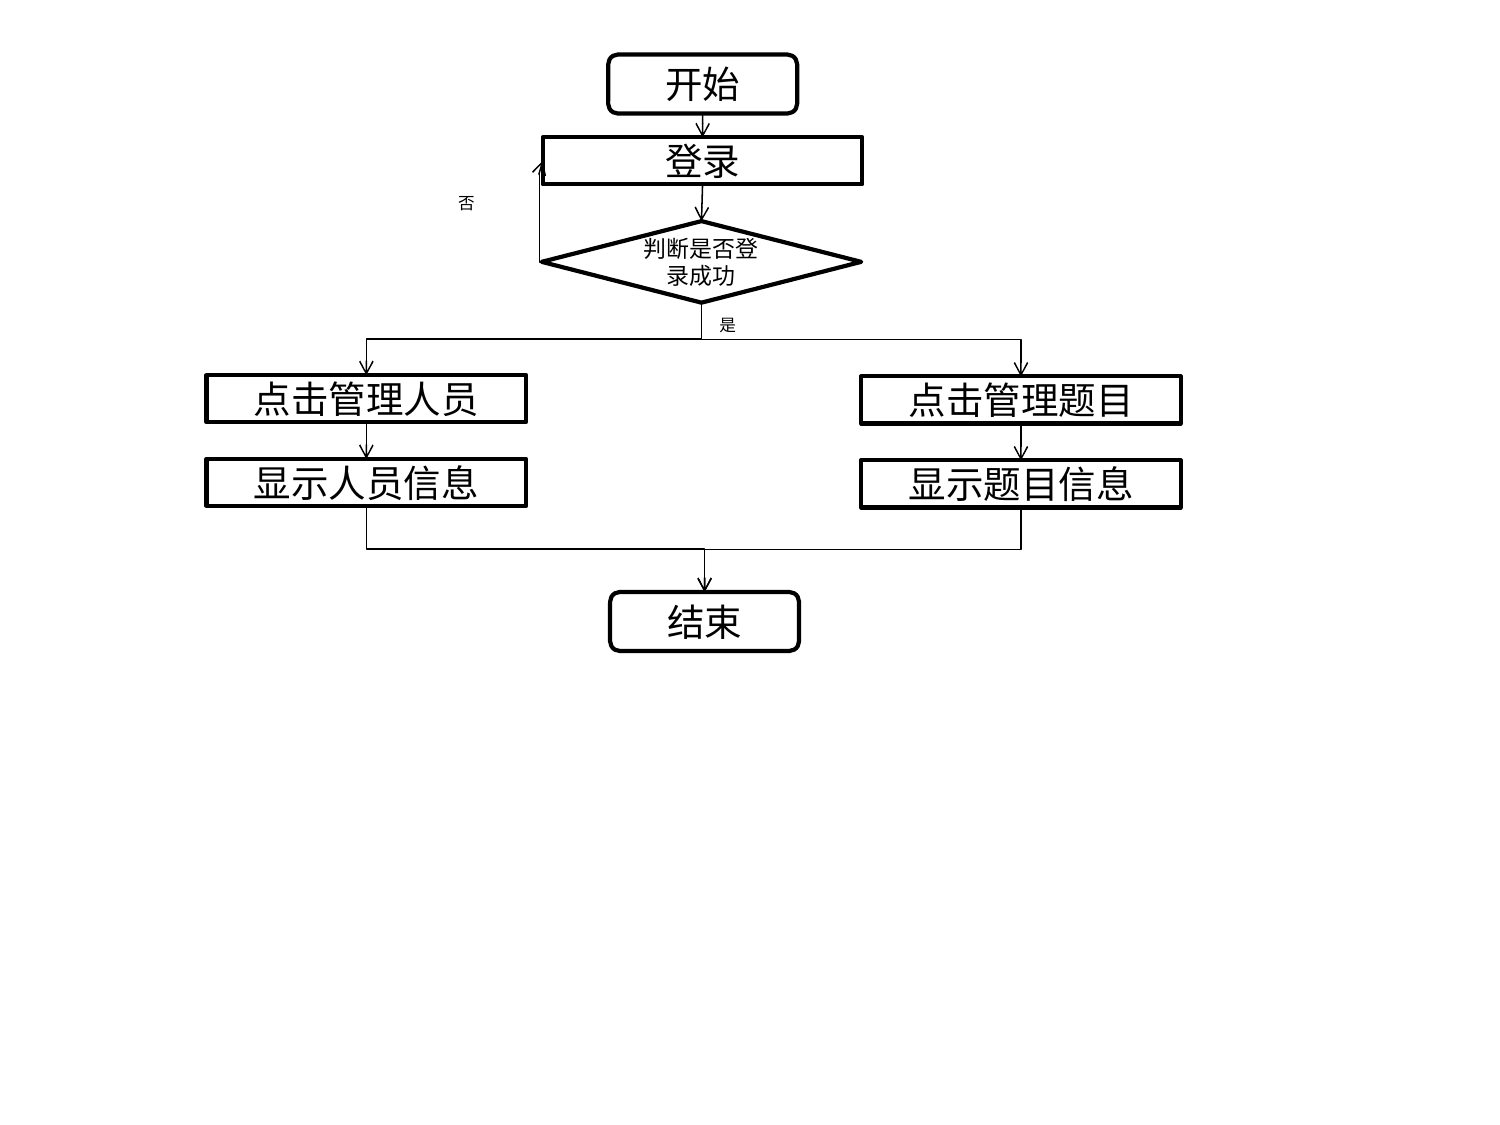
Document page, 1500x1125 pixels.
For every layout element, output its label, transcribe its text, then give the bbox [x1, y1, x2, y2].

text_box 点击管理题目 [904, 374, 1183, 426]
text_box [824, 179, 899, 390]
text_box 显示人员信息 [204, 457, 487, 508]
text_box 判断是否登录成功 [575, 220, 818, 305]
text_box 登录 [541, 135, 864, 186]
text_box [820, 391, 906, 709]
text_box 显示题目信息 [909, 458, 1183, 510]
text_box 是 [704, 307, 752, 339]
text_box 否 [443, 185, 491, 221]
text_box 结束 [607, 589, 802, 654]
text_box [492, 379, 579, 719]
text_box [497, 170, 571, 378]
text_box 点击管理人员 [204, 373, 492, 424]
text_box 开始 [606, 52, 800, 116]
